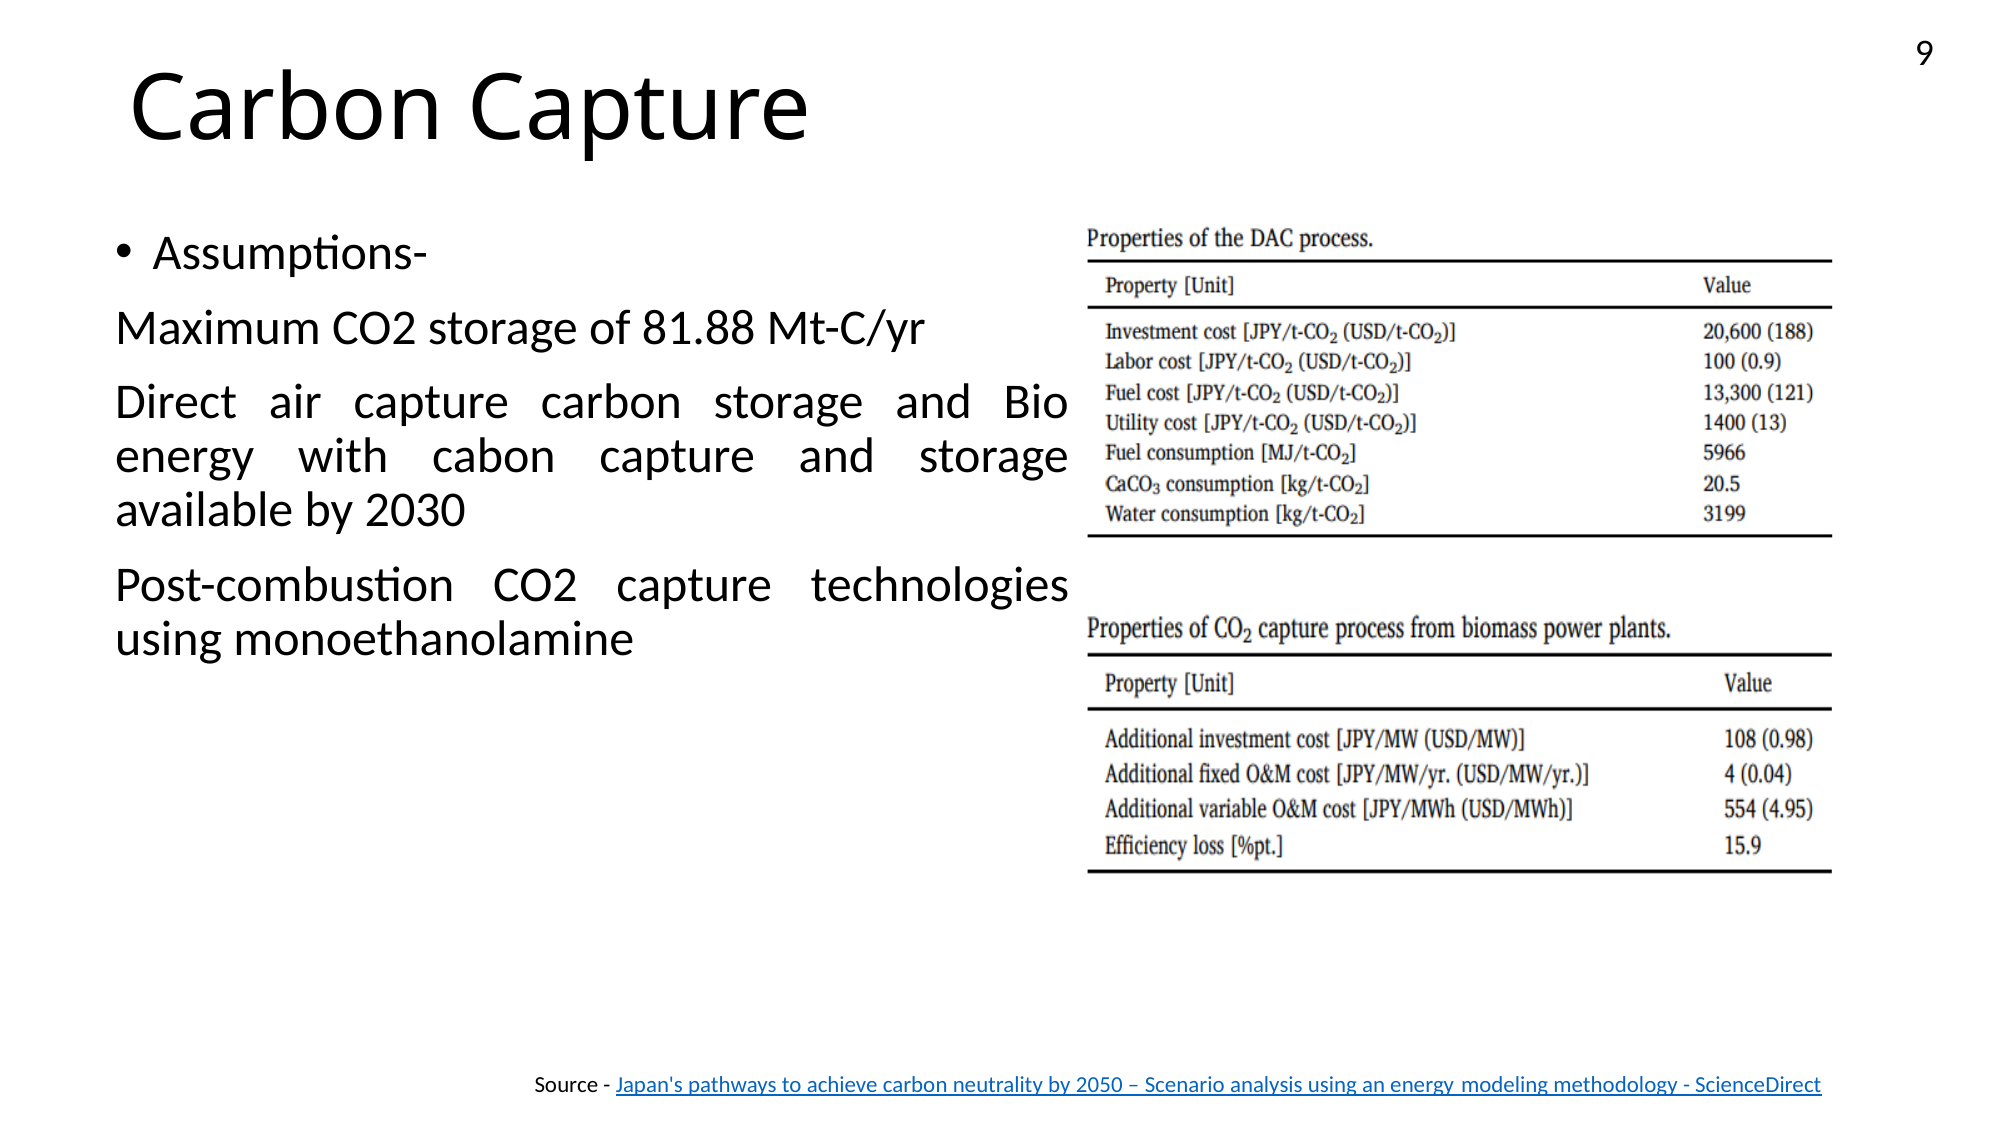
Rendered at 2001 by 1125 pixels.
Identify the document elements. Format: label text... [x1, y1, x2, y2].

text_box 9 [1899, 20, 2000, 81]
picture [1084, 218, 1836, 551]
picture [1084, 608, 1837, 884]
title Carbon Capture [113, 1, 1838, 219]
list Assumptions- Maximum CO2 storage of 81.88 Mt-C/yr Direct air capture carbon storage and Bio energy with cabon capture and storage available by 2030 Post-combustion CO2 capture technologies using monoethanolamine [100, 218, 1085, 933]
text_box Source - Japan's pathways to achieve carbon neutrality by 2050 – Scenario analysis using an energy modeling methodology - ScienceDirect [216, 1062, 1837, 1125]
